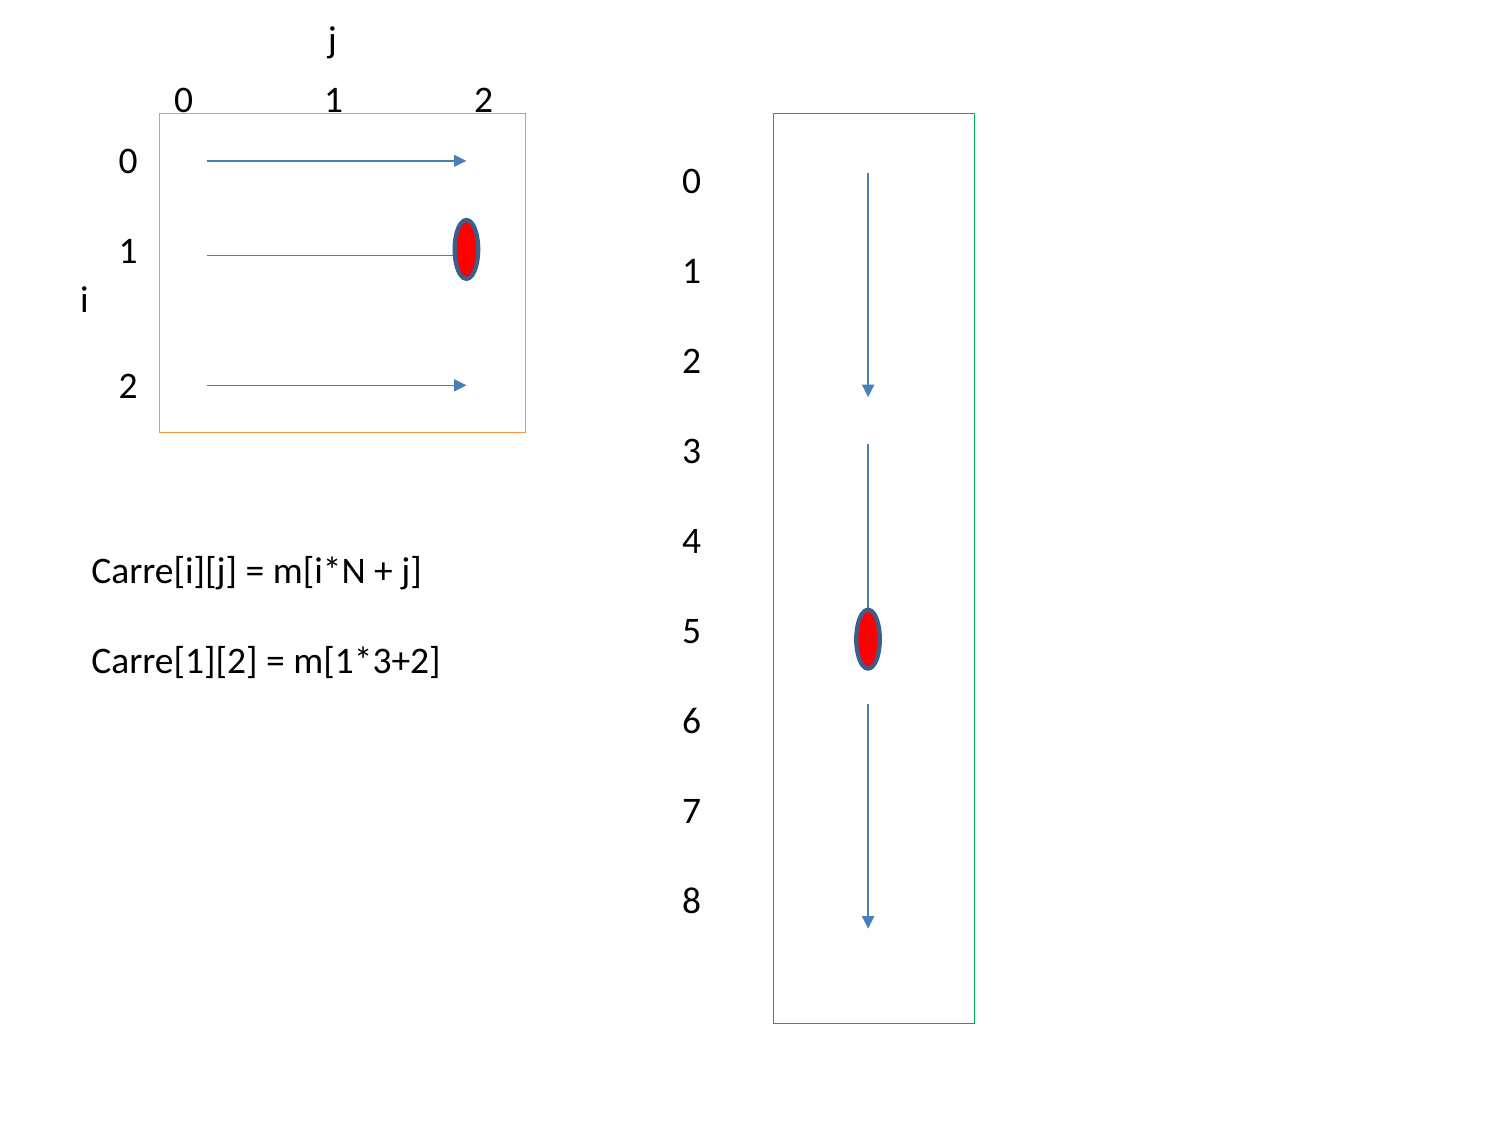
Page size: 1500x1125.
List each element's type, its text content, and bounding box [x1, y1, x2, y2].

text_box j [313, 7, 352, 67]
text_box 0 1 2 [159, 67, 526, 128]
text_box [452, 217, 481, 281]
text_box [854, 609, 864, 670]
text_box [159, 128, 526, 433]
text_box [872, 609, 882, 670]
text_box 0 1 2 [103, 128, 160, 414]
text_box 0 1 2 3 4 5 6 7 8 [667, 148, 762, 929]
text_box Carre[i][j] = m[i*N + j] Carre[1][2] = m[1*3+2] [76, 538, 526, 689]
text_box [773, 113, 975, 1024]
text_box i [65, 267, 103, 327]
